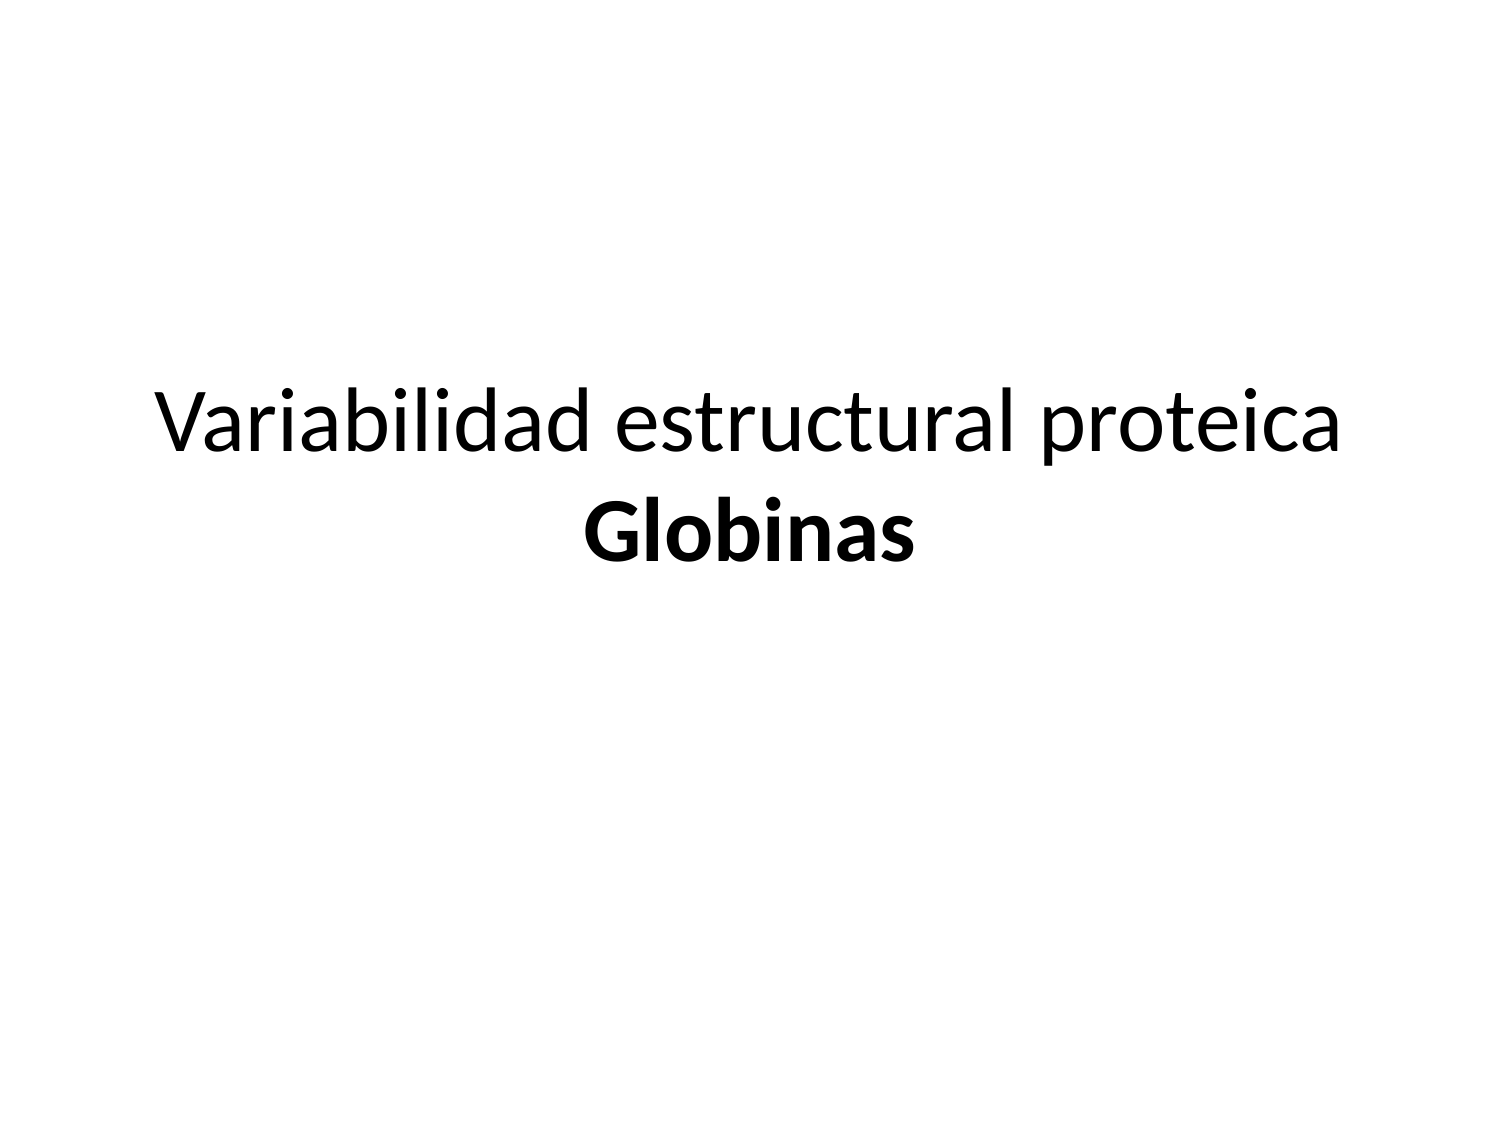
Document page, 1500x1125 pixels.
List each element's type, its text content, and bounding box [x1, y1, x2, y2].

title Variabilidad estructural proteica Globinas [112, 349, 1388, 591]
